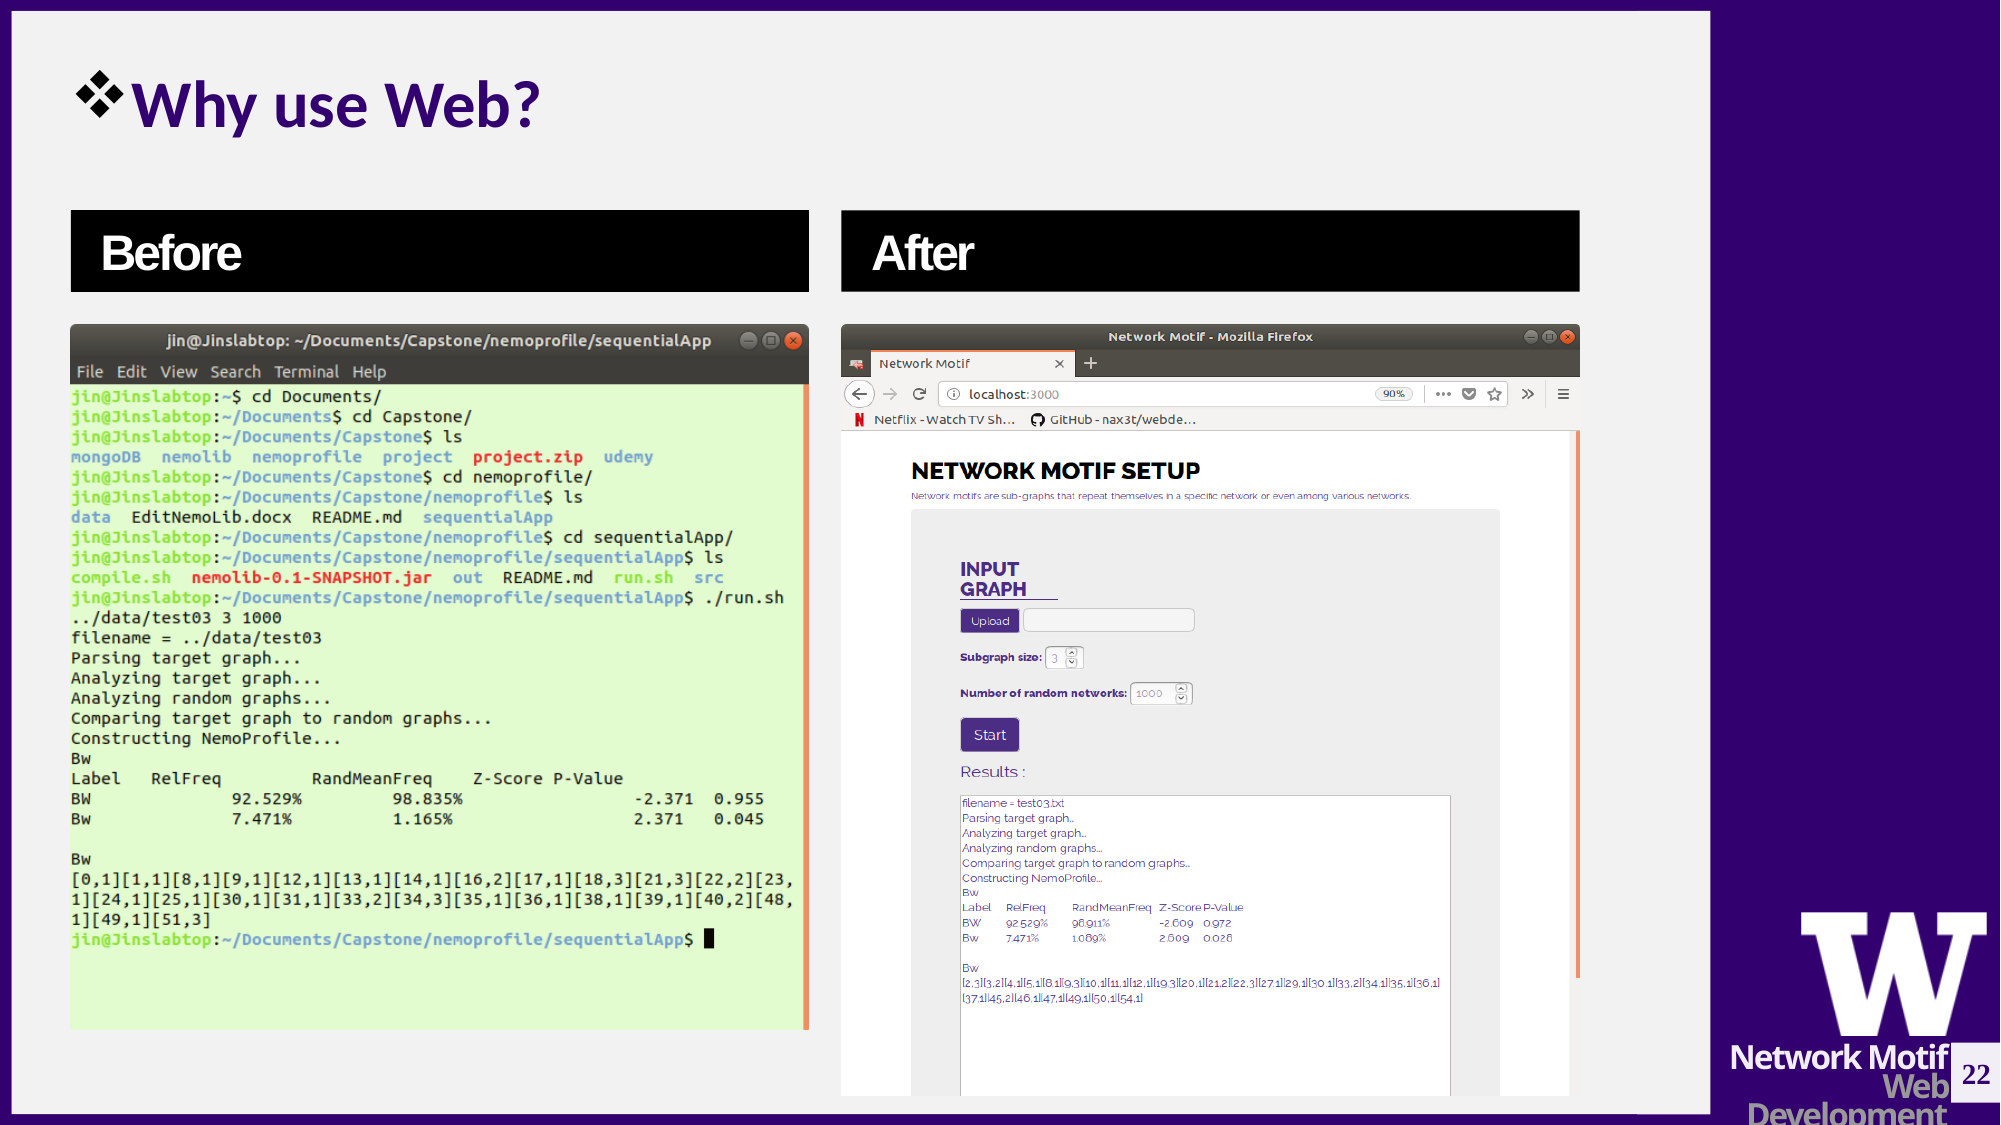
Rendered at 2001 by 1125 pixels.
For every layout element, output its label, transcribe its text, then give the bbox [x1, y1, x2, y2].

picture [70, 324, 810, 1030]
picture [841, 324, 1580, 1096]
text_box Before [70, 210, 809, 292]
picture [1777, 870, 1999, 1036]
slide_number 22 [1953, 1050, 2000, 1096]
text_box Why use Web? [70, 70, 1580, 142]
text_box After [841, 210, 1580, 292]
